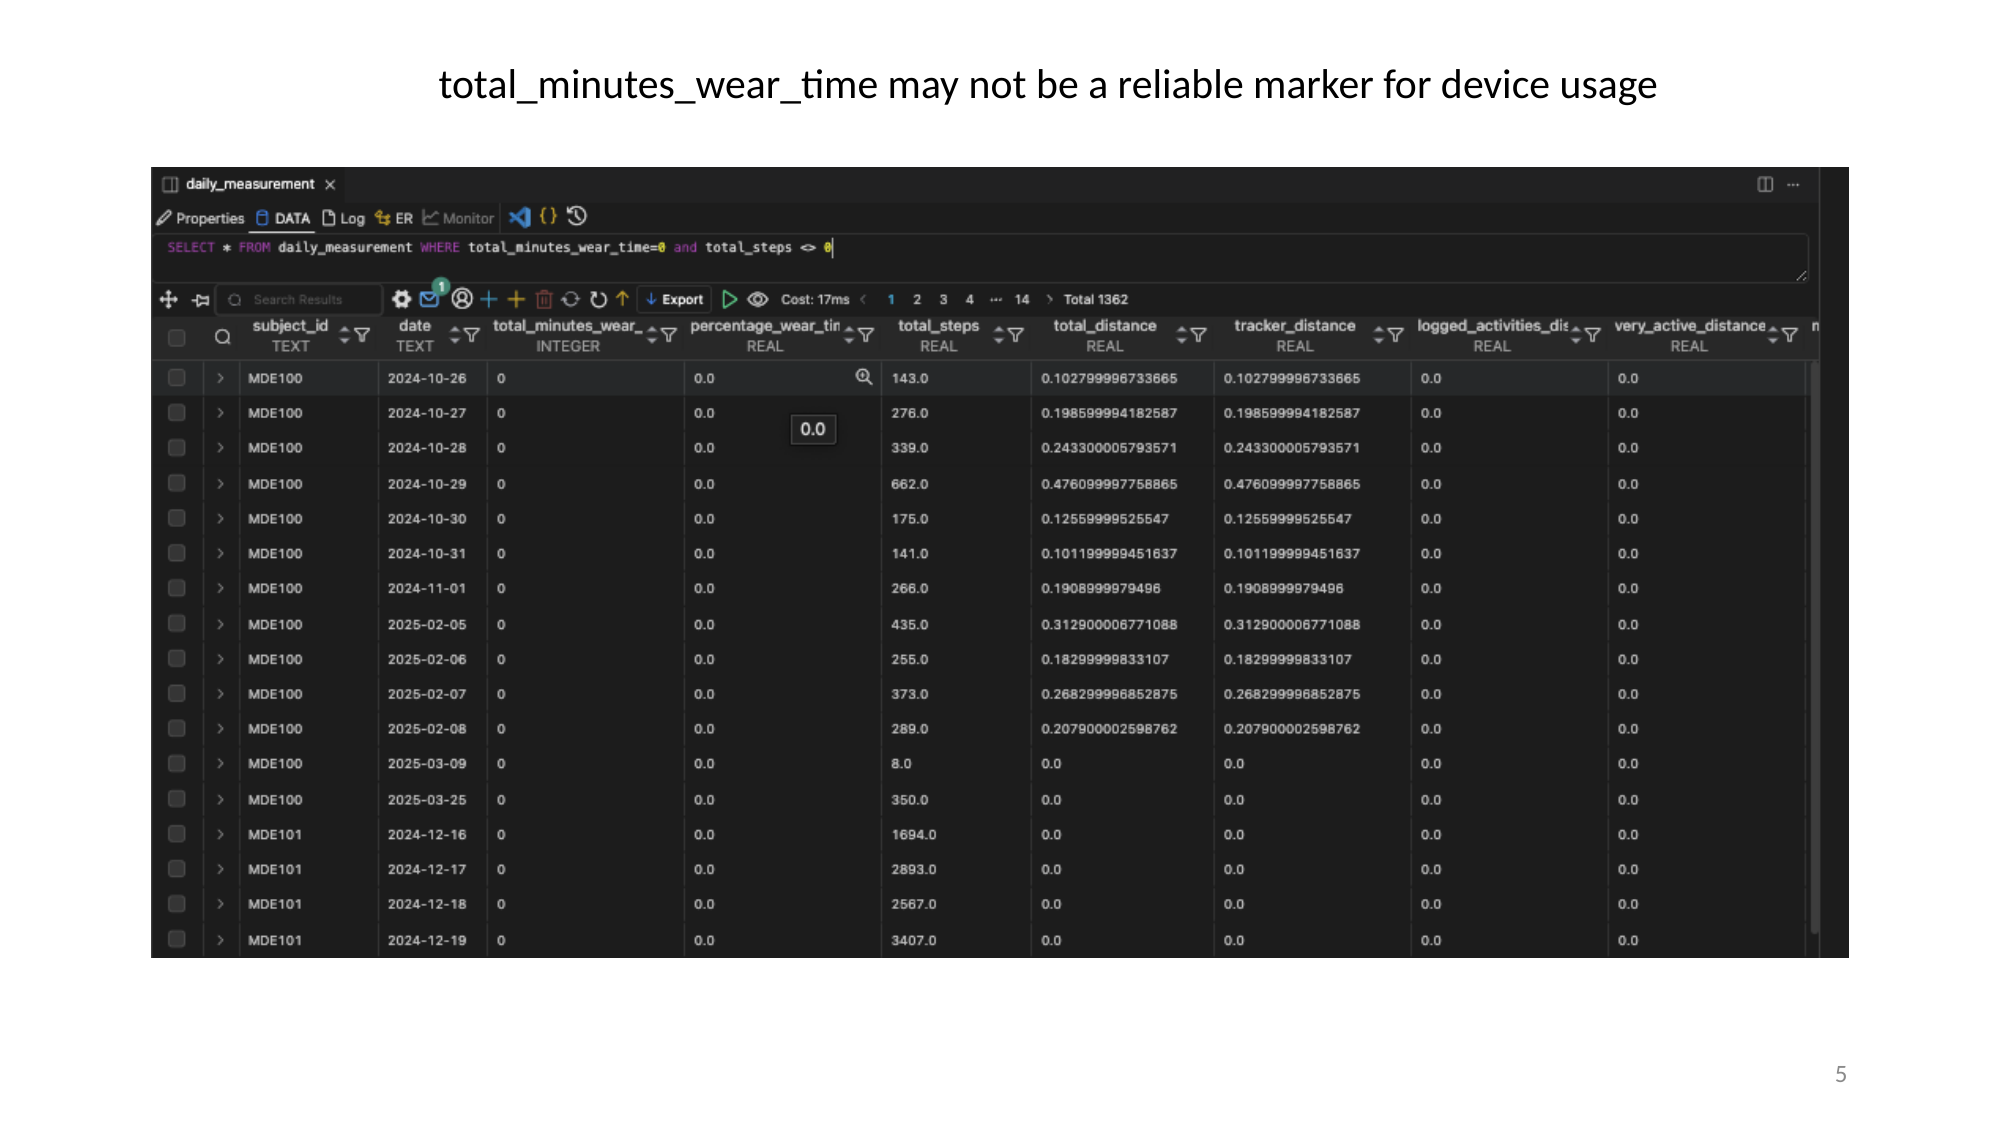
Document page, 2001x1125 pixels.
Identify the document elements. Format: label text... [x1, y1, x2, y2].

picture [151, 167, 1849, 958]
text_box total_minutes_wear_time may not be a reliable marker for device usage [423, 49, 1674, 115]
slide_number 5 [1412, 1042, 1863, 1103]
